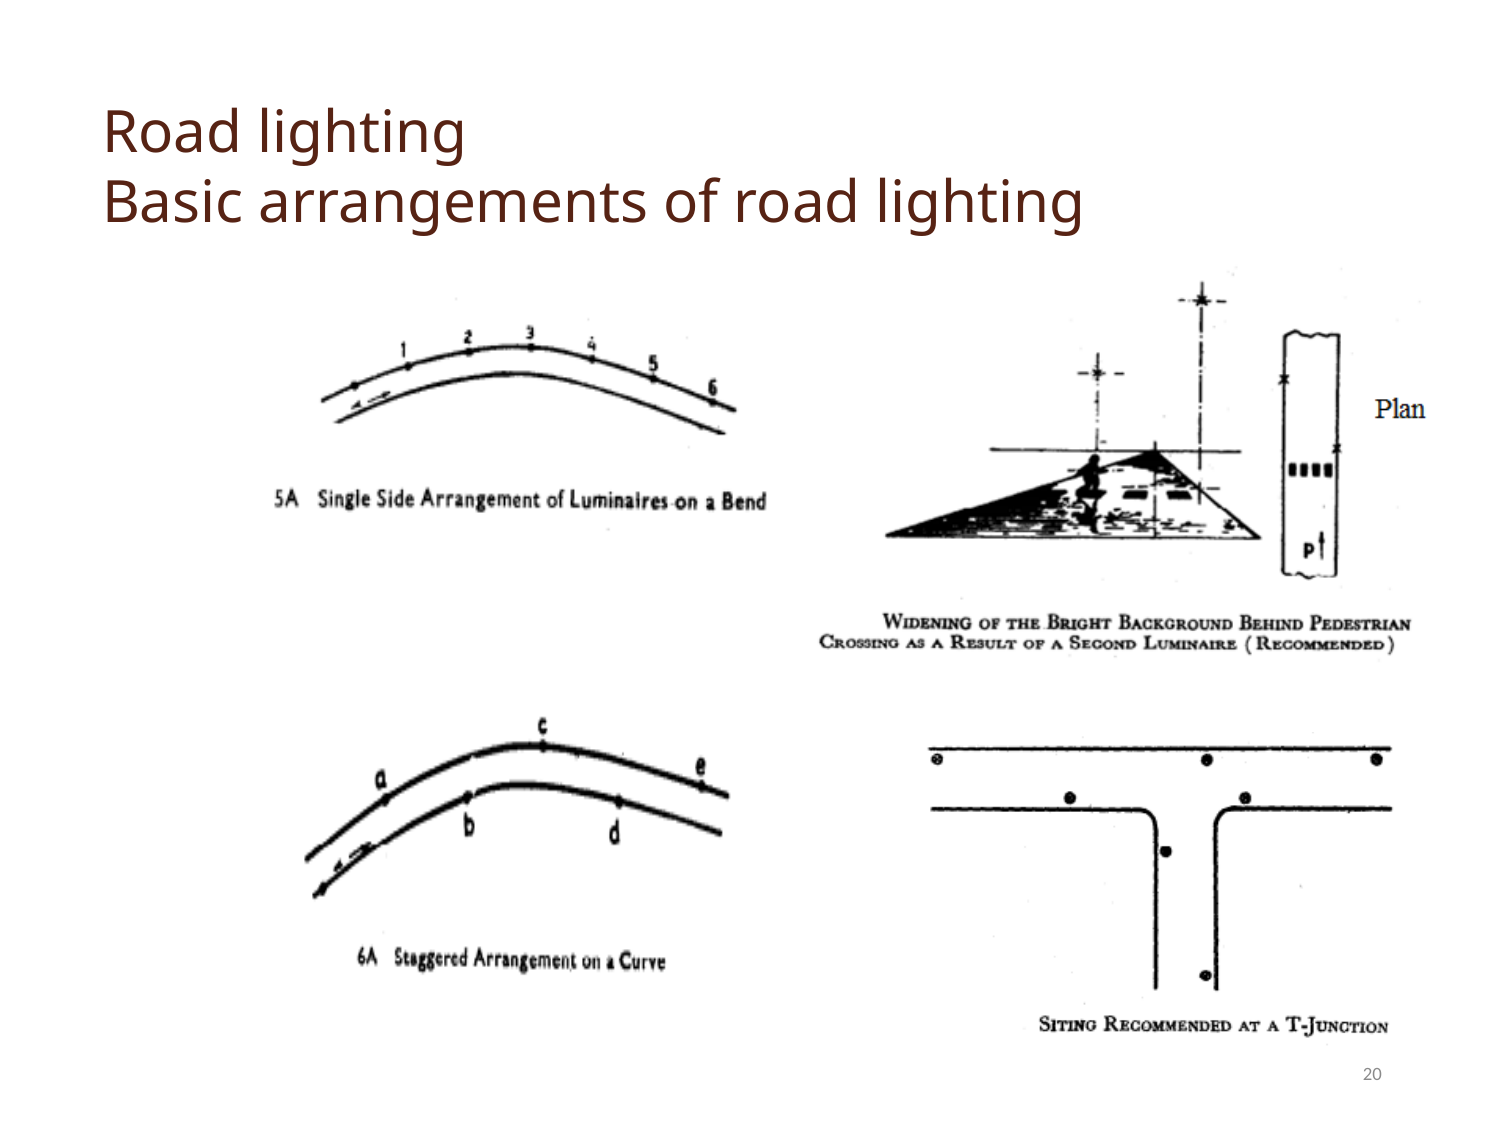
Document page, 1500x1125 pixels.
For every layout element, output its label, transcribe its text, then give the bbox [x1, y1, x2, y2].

slide_number 20 [1059, 1054, 1397, 1103]
picture [249, 287, 800, 538]
picture [812, 262, 1446, 667]
text_box Road lighting Basic arrangements of road lighting [87, 70, 1491, 258]
picture [904, 732, 1407, 1054]
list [273, 694, 775, 1013]
